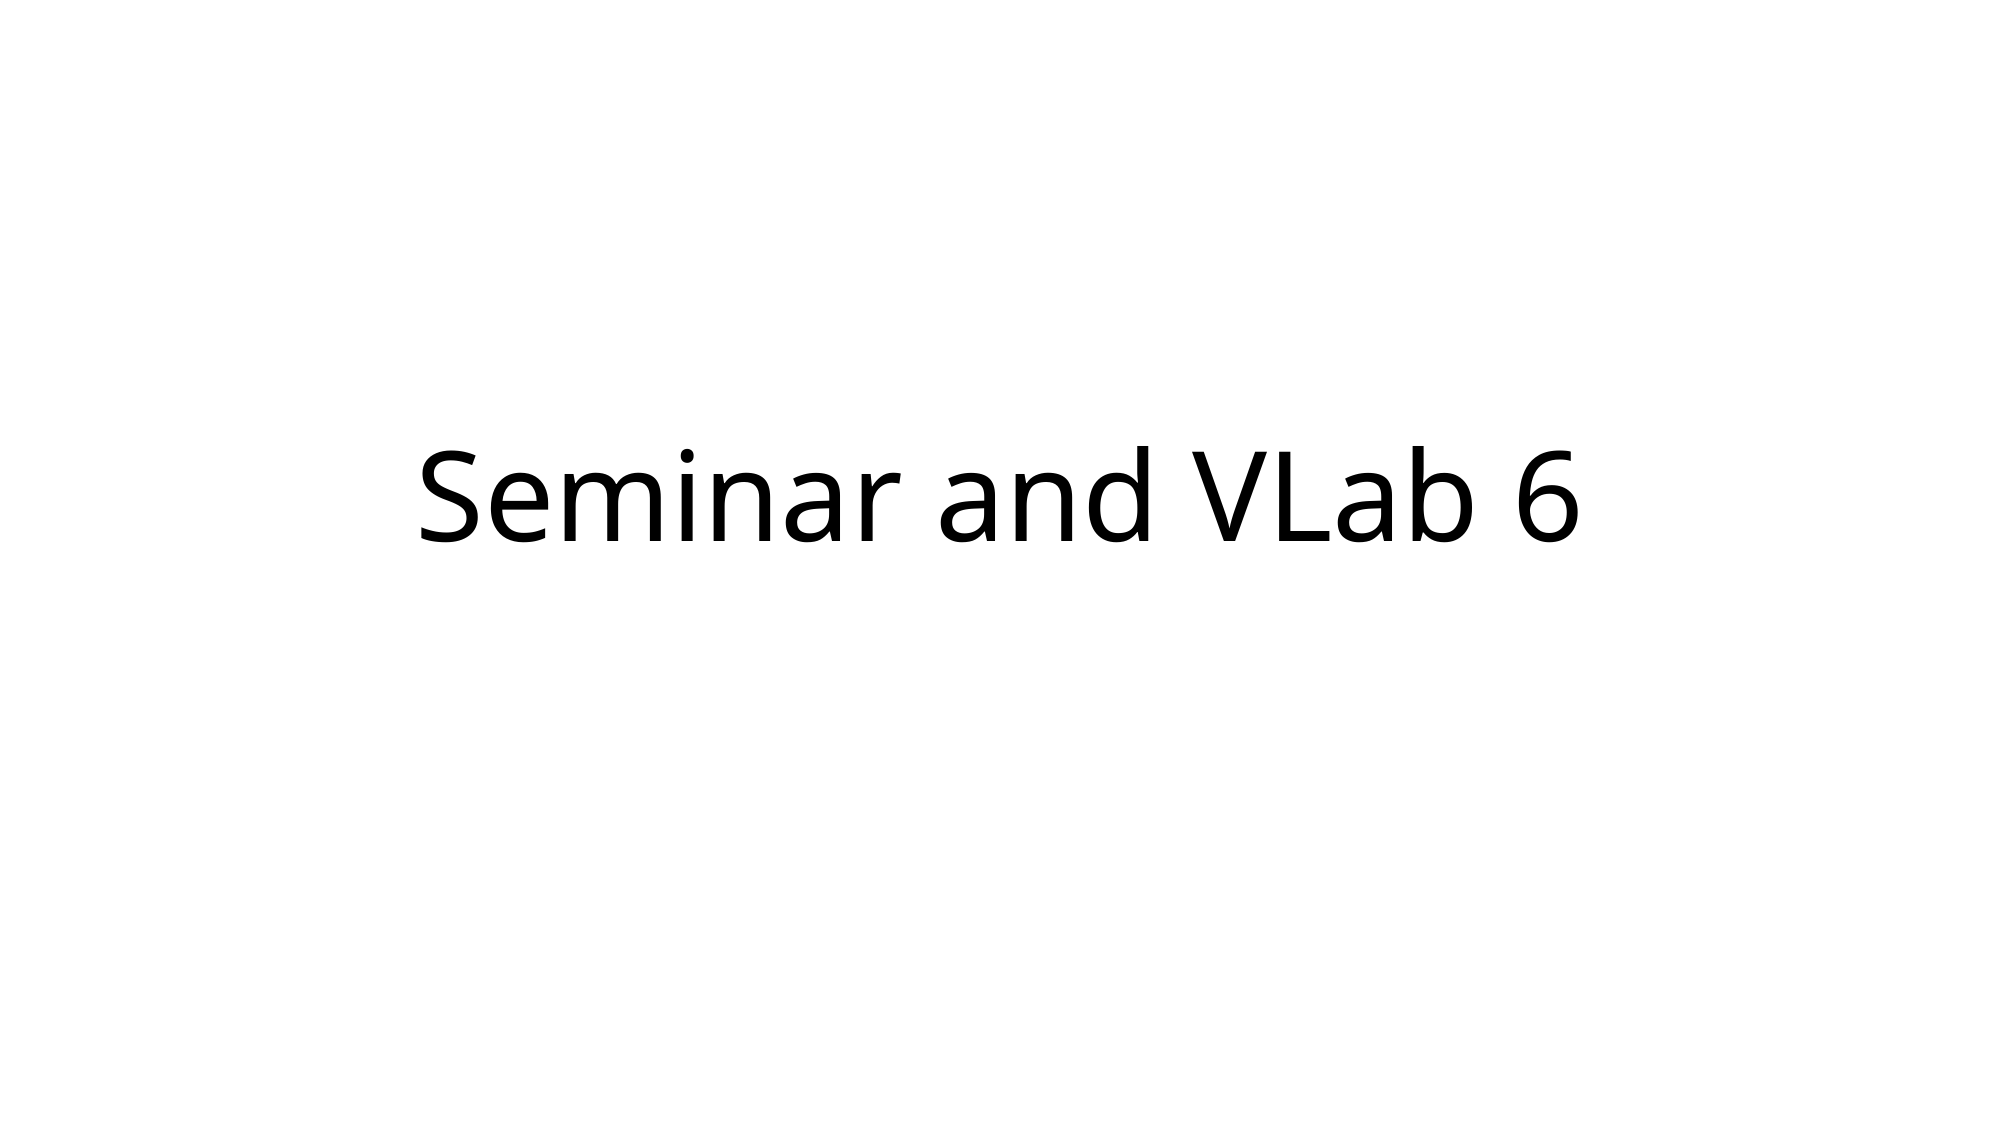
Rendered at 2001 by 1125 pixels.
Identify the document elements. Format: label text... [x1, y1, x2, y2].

title Seminar and VLab 6 [249, 184, 1750, 576]
